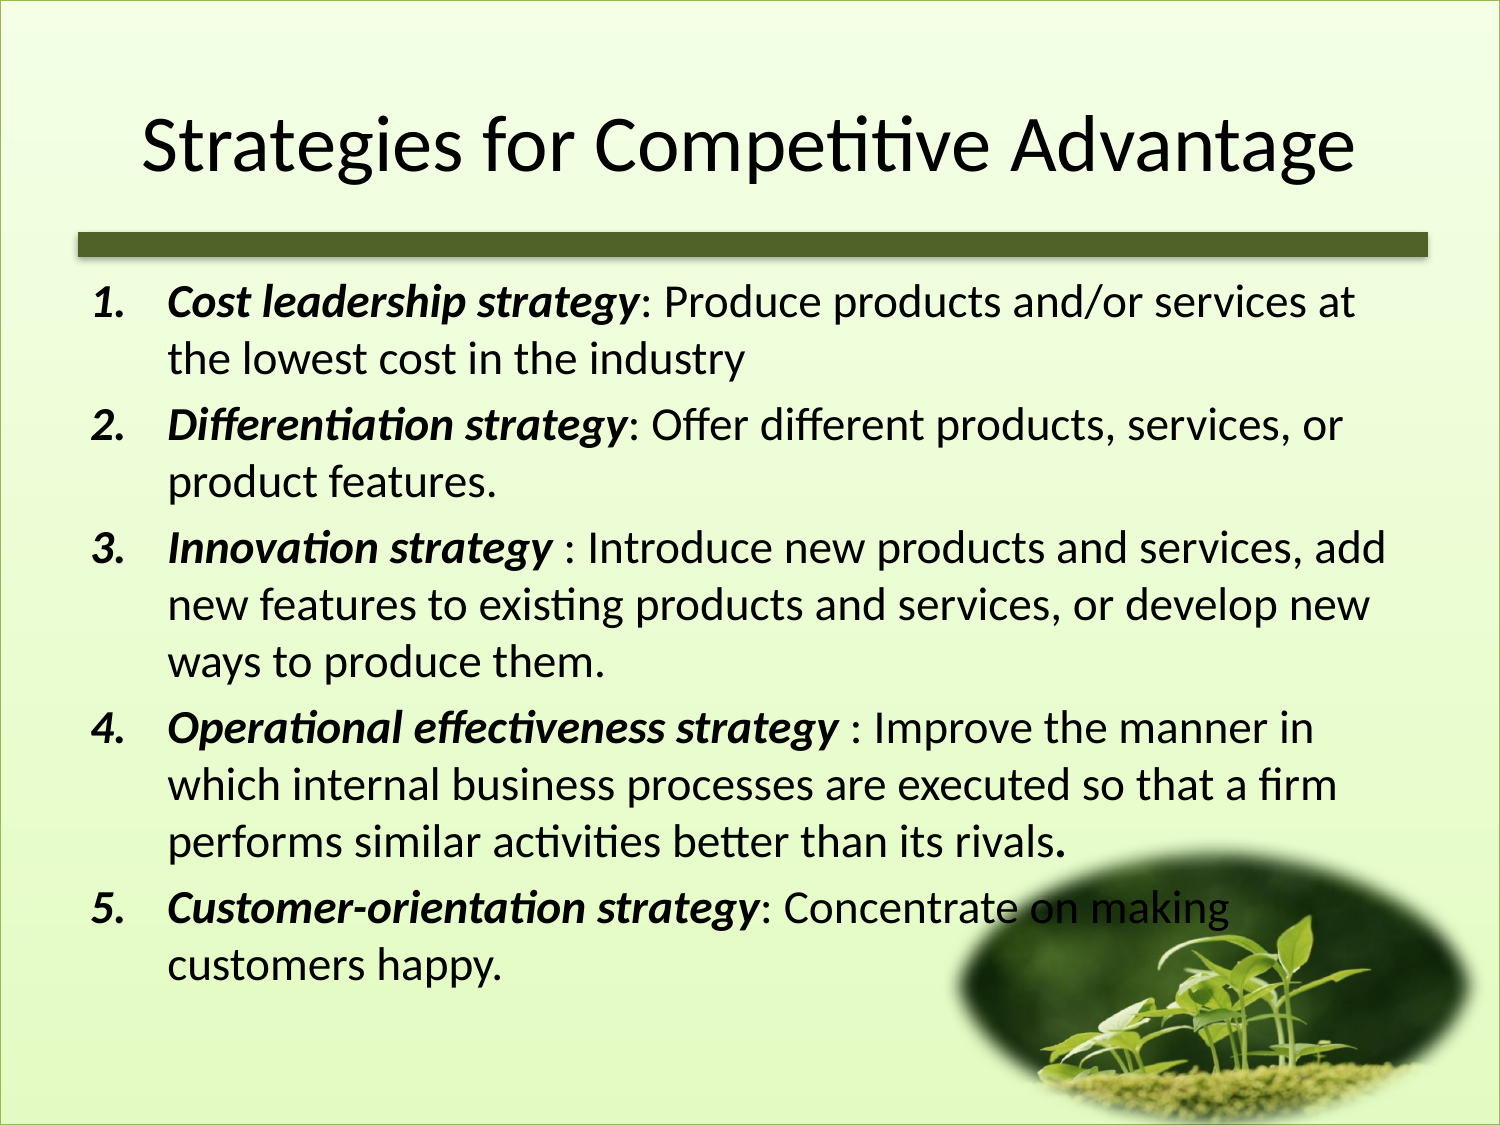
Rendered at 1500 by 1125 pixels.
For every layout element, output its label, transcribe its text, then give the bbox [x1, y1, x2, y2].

picture [978, 935, 1456, 1108]
title Strategies for Competitive Advantage [75, 45, 1425, 233]
list Cost leadership strategy: Produce products and/or services at the lowest cost in the industry Differentiation strategy: Offer different products, services, or product features. Innovation strategy : Introduce new products and services, add new features to existing products and services, or develop new ways to produce them. Operational effectiveness strategy : Improve the manner in which internal business processes are executed so that a ﬁrm performs similar activities better than its rivals. Customer-orientation strategy: Concentrate on making customers happy. [75, 262, 1425, 1005]
